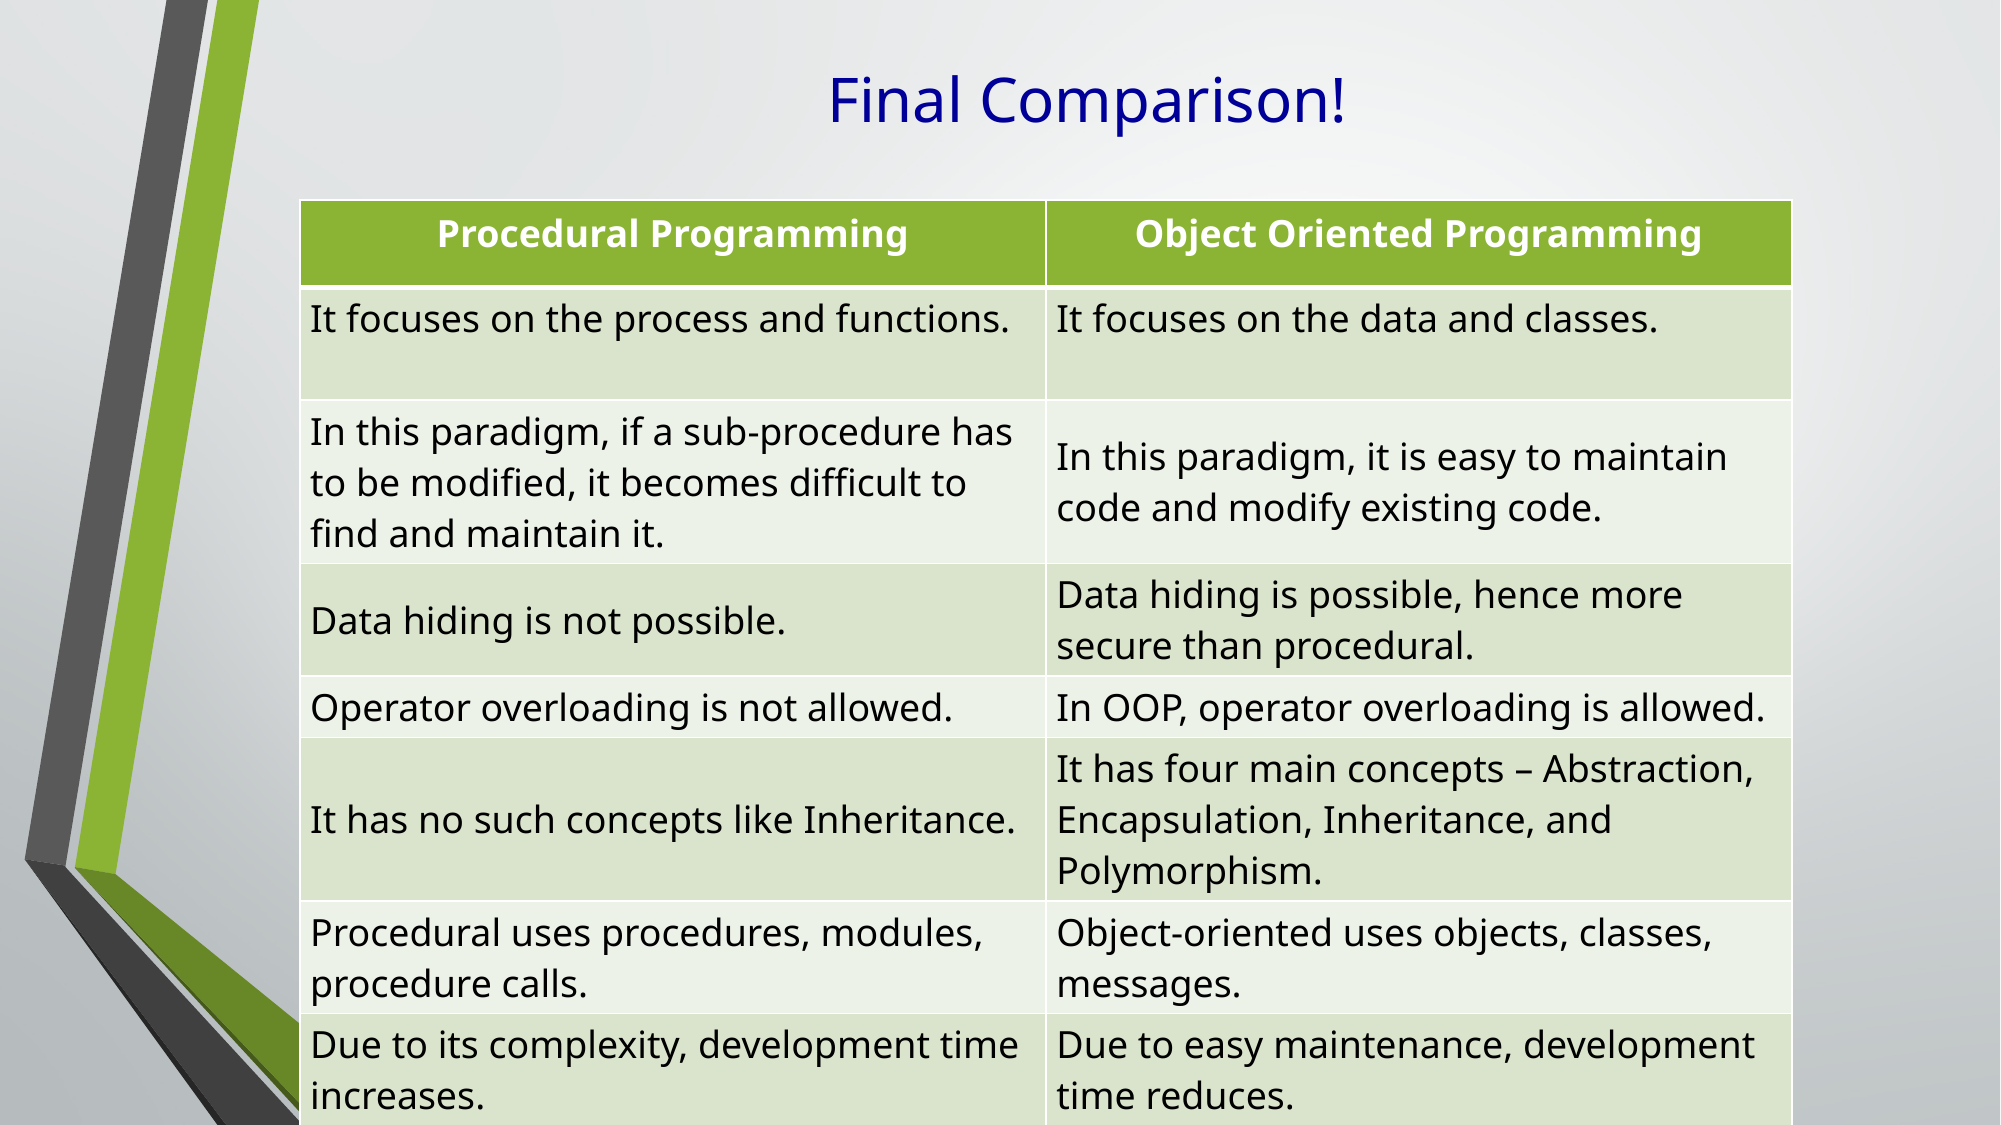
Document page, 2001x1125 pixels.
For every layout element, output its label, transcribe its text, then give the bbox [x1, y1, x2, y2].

table_cell It has four main concepts – Abstraction, Encapsulation, Inheritance, and Polymorphism. [1047, 738, 1791, 900]
table_cell In this paradigm, it is easy to maintain code and modify existing code. [1047, 401, 1791, 563]
table_header Object Oriented Programming [1047, 201, 1791, 285]
table_cell Data hiding is possible, hence more secure than procedural. [1047, 564, 1791, 675]
table_cell Due to easy maintenance, development time reduces. [1047, 1014, 1791, 1125]
table_cell In this paradigm, if a sub-procedure has to be modified, it becomes difficult to find and maintain it. [301, 401, 1045, 563]
title Final Comparison! [265, 53, 1909, 143]
table_header Procedural Programming [301, 201, 1045, 285]
table_cell It focuses on the data and classes. [1047, 290, 1791, 399]
table_cell It has no such concepts like Inheritance. [301, 738, 1045, 900]
table_cell Procedural uses procedures, modules, procedure calls. [301, 902, 1045, 1013]
table_cell Object-oriented uses objects, classes, messages. [1047, 902, 1791, 1013]
table_cell It focuses on the process and functions. [301, 290, 1045, 399]
table_cell Due to its complexity, development time increases. [301, 1014, 1045, 1125]
table_cell In OOP, operator overloading is allowed. [1047, 677, 1791, 737]
table_cell Operator overloading is not allowed. [301, 677, 1045, 737]
table_cell Data hiding is not possible. [301, 564, 1045, 675]
